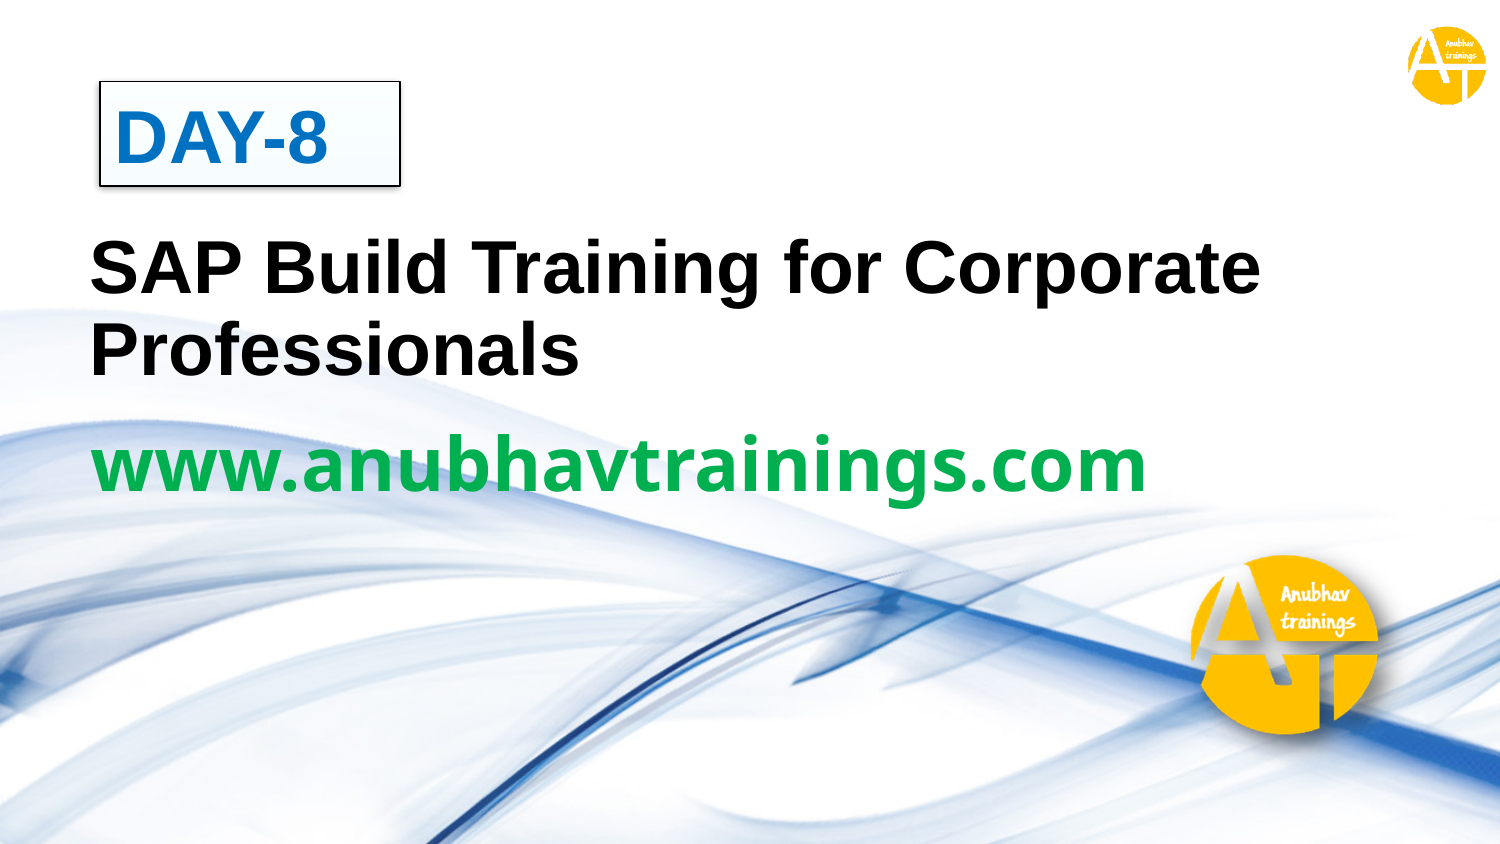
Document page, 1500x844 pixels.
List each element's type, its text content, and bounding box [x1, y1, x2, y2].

title SAP Build Training for Corporate Professionals [75, 221, 1425, 409]
subtitle www.anubhavtrainings.com [75, 409, 1425, 560]
text_box DAY-8 [99, 81, 400, 187]
picture [0, 0, 1500, 844]
